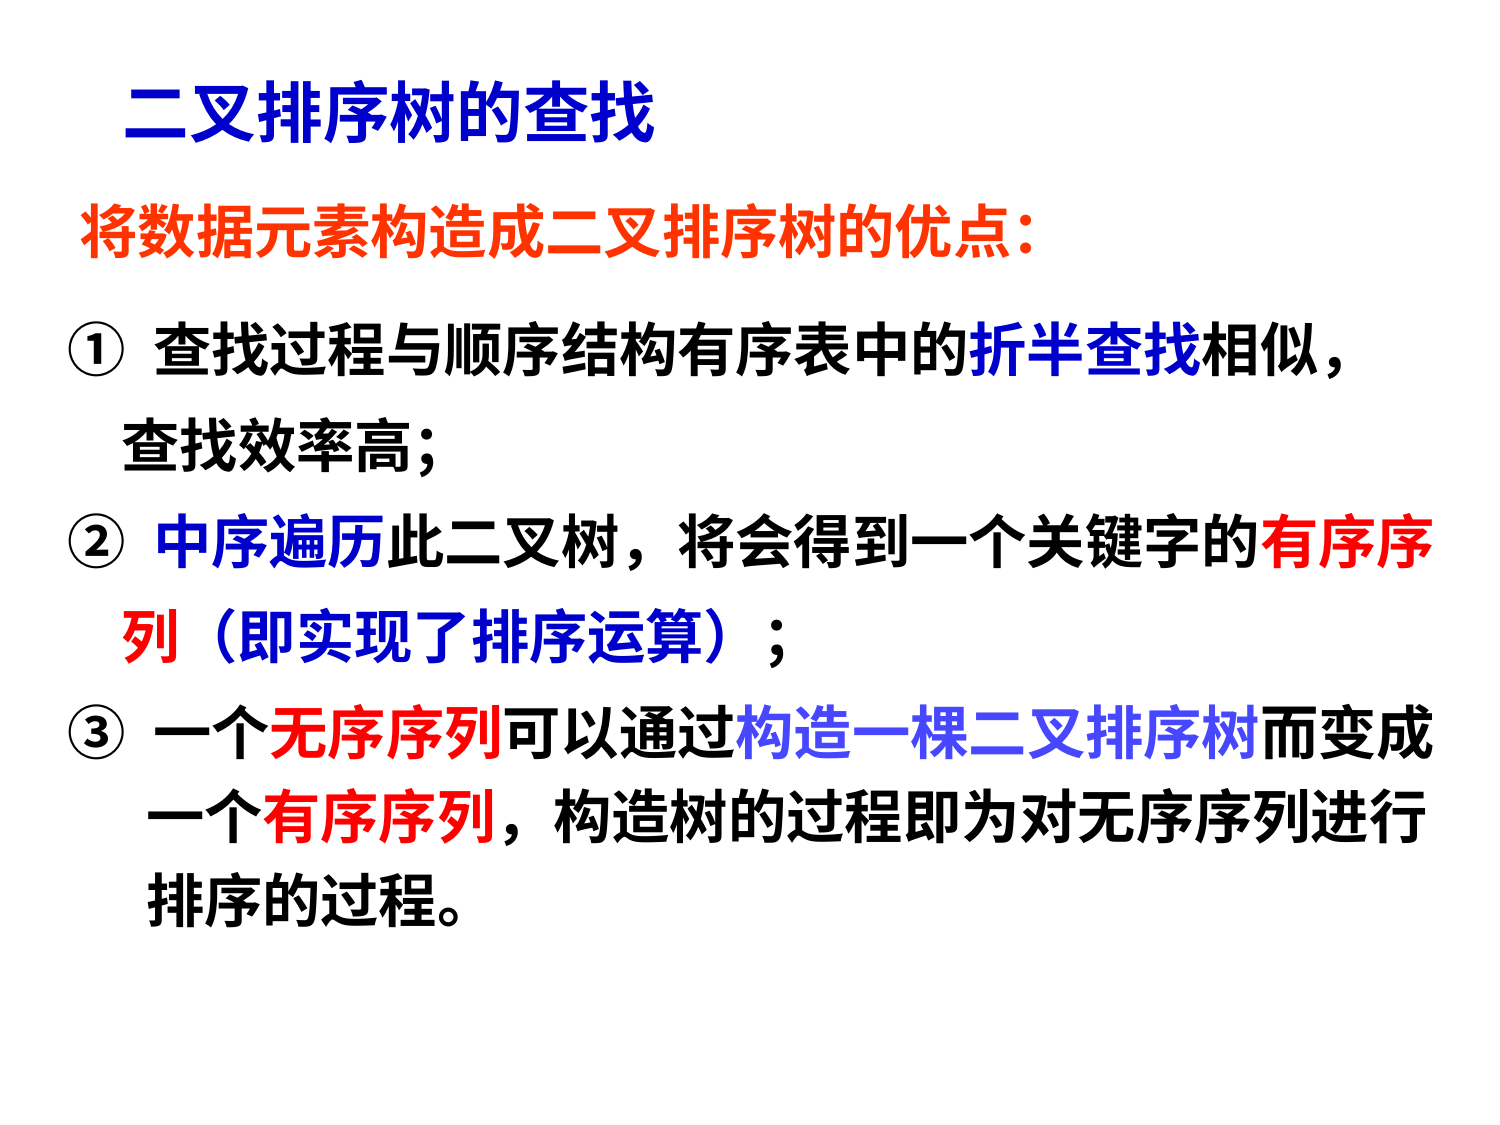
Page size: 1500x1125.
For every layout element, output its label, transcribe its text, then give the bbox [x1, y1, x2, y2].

title 二叉排序树的查找 [76, 66, 786, 155]
text_box 将数据元素构造成二叉排序树的优点： [64, 185, 1199, 274]
text_box ① 查找过程与顺序结构有序表中的折半查找相似， 查找效率高； ② 中序遍历此二叉树，将会得到一个关键字的有序序 列（即实现了排序运算）； ③ 一个无序序列可以通过构造一棵二叉排序树而变成 一个有序序列，构造树的过程即为对无序序列进行排序的过程。 [53, 292, 1471, 942]
